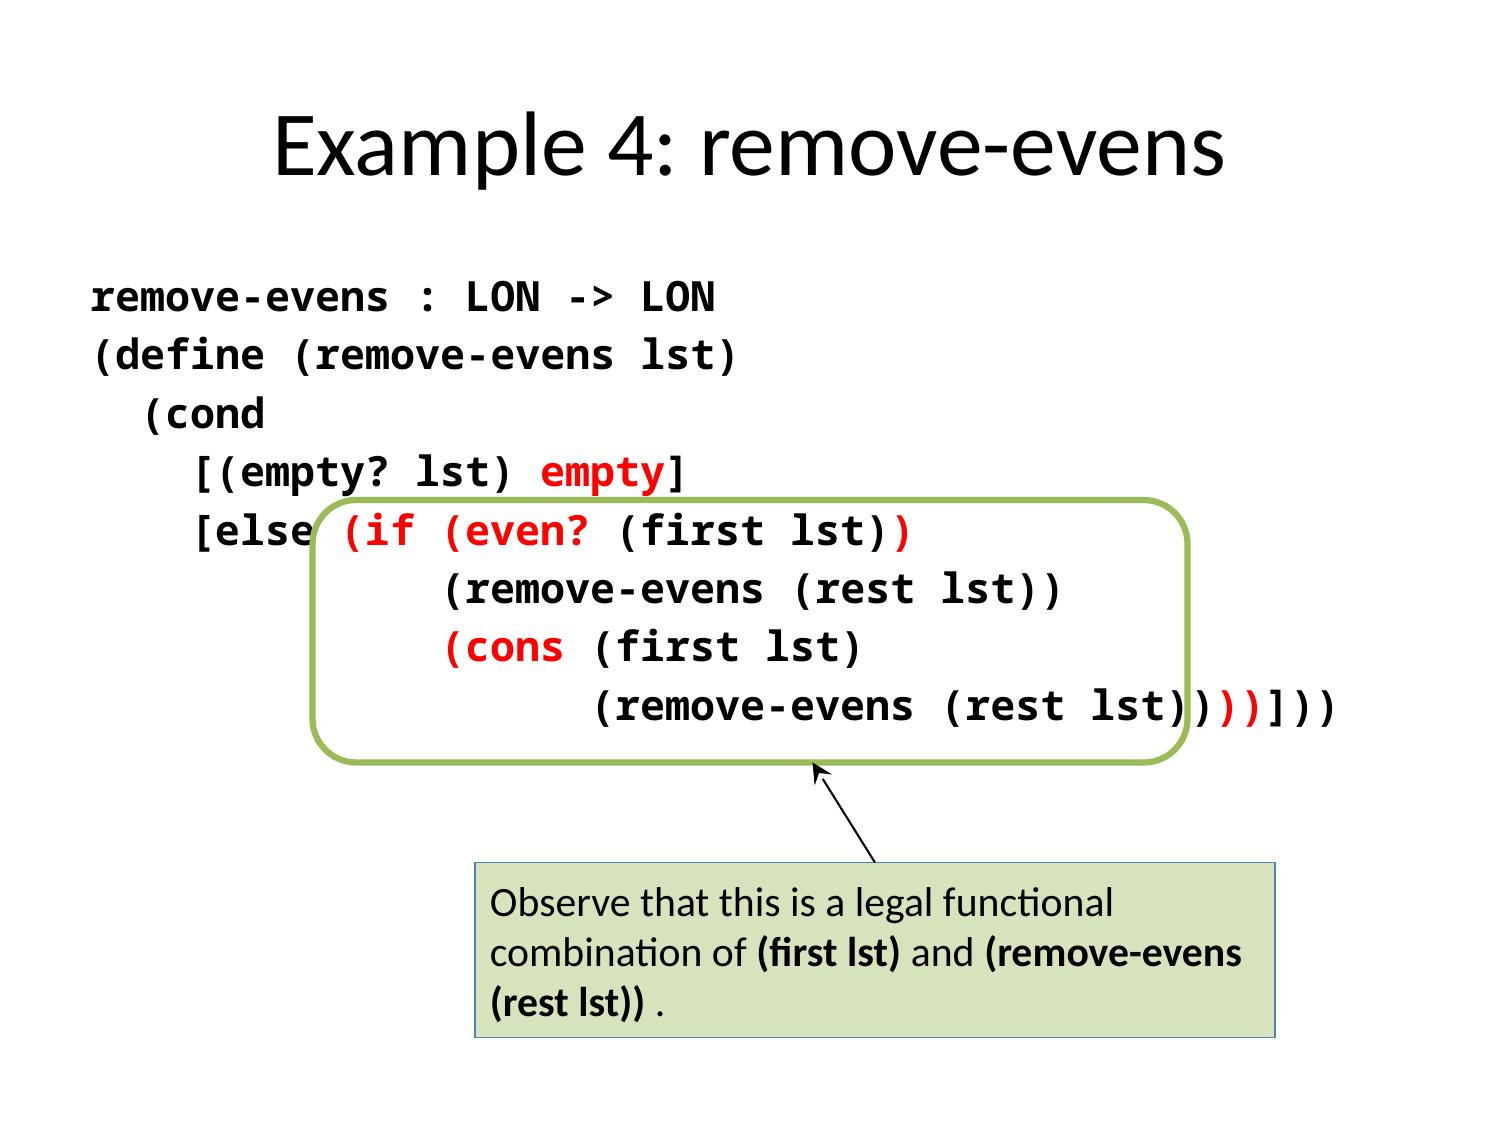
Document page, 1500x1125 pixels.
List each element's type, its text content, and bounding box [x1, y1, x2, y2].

text_box Observe that this is a legal functional combination of (first lst) and (remove-evens (rest lst)) . [474, 862, 1275, 1038]
text_box [312, 499, 1188, 763]
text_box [812, 762, 876, 863]
list remove-evens : LON -> LON (define (remove-evens lst) (cond [(empty? lst) empty] [else (if (even? (first lst)) (remove-evens (rest lst)) (cons (first lst) (remove-evens (rest lst))))])) [75, 262, 1425, 1005]
title Example 4: remove-evens [75, 45, 1425, 233]
